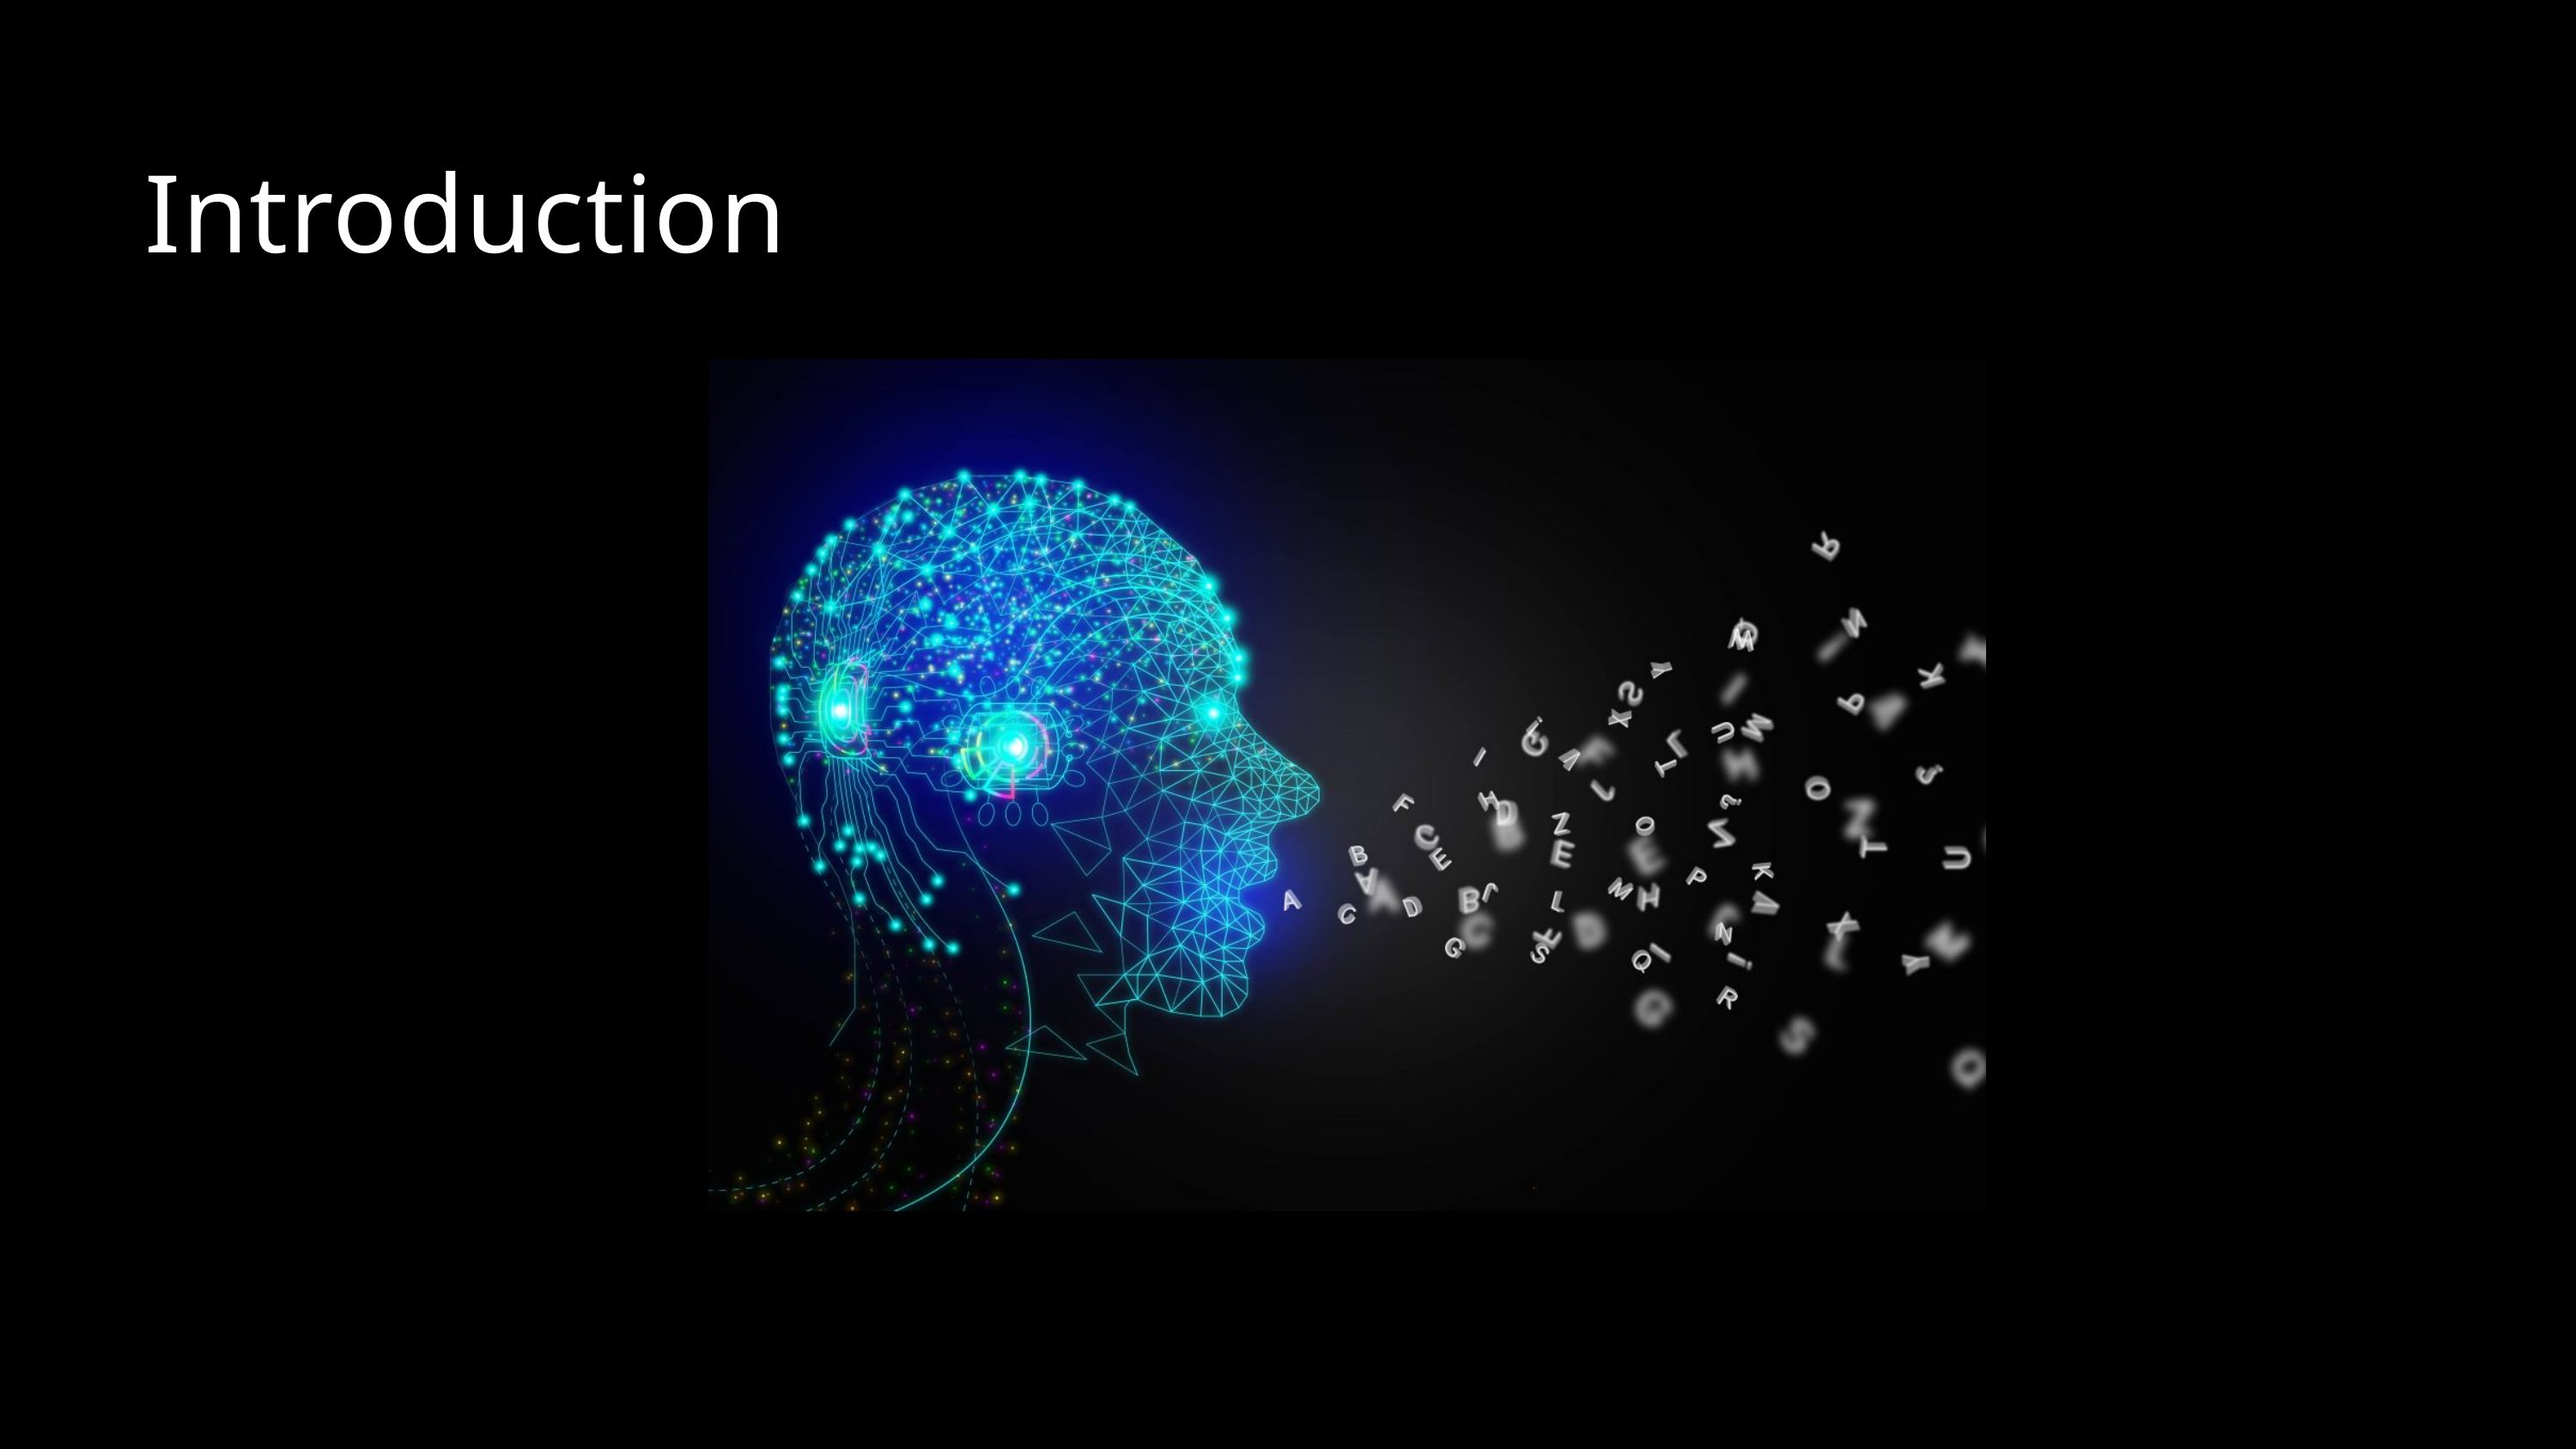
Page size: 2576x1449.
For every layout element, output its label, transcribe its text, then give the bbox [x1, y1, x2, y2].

text_box Introduction [144, 142, 973, 275]
picture [708, 359, 1986, 1211]
